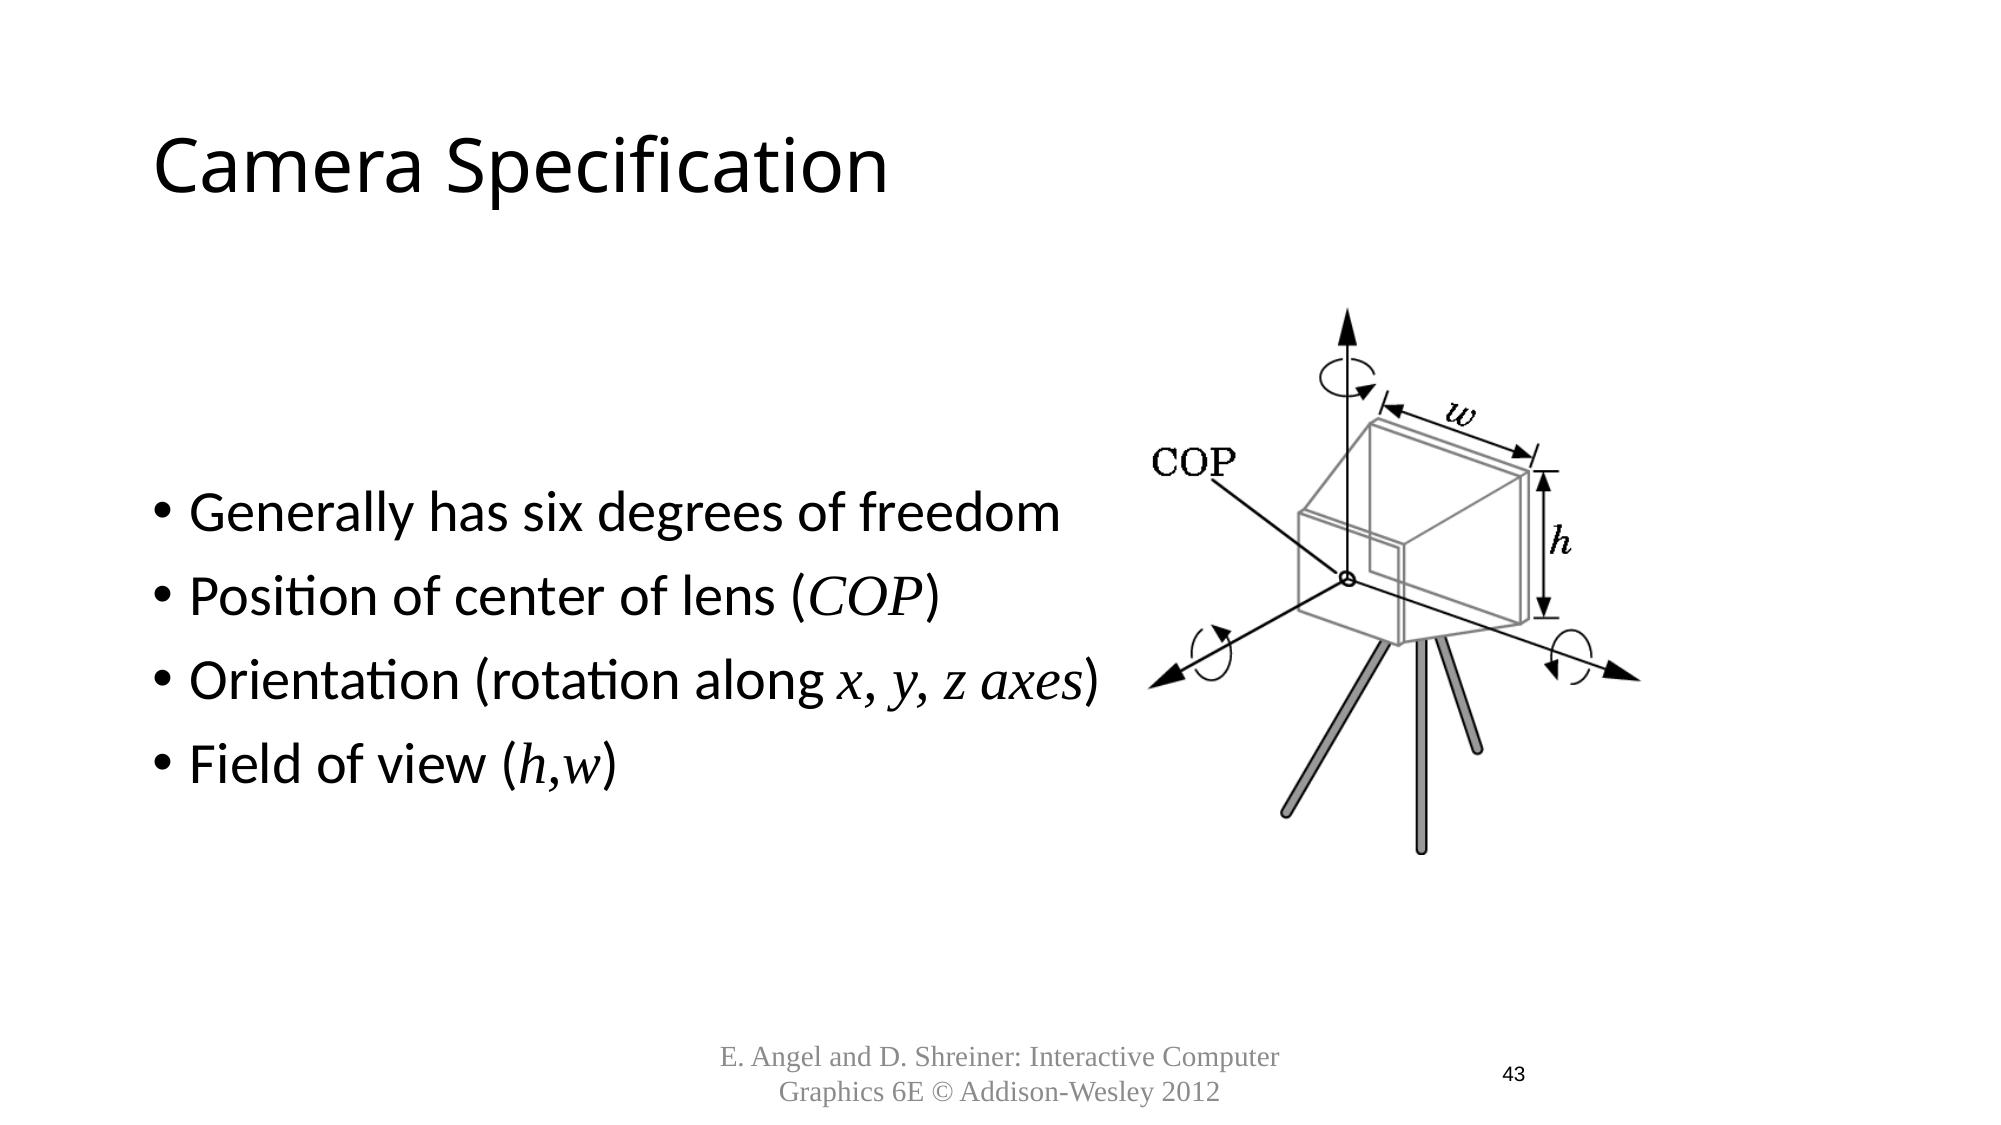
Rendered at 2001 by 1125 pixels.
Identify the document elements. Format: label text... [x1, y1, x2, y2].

picture [1099, 299, 1655, 855]
list Generally has six degrees of freedom Position of center of lens (COP) Orientation (rotation along x, y, z axes) Field of view (h,w) [137, 299, 1863, 1014]
title Camera Specification [137, 59, 1863, 278]
slide_number 43 [1412, 1042, 1863, 1103]
footer E. Angel and D. Shreiner: Interactive Computer Graphics 6E © Addison-Wesley 2012 [662, 1042, 1338, 1103]
